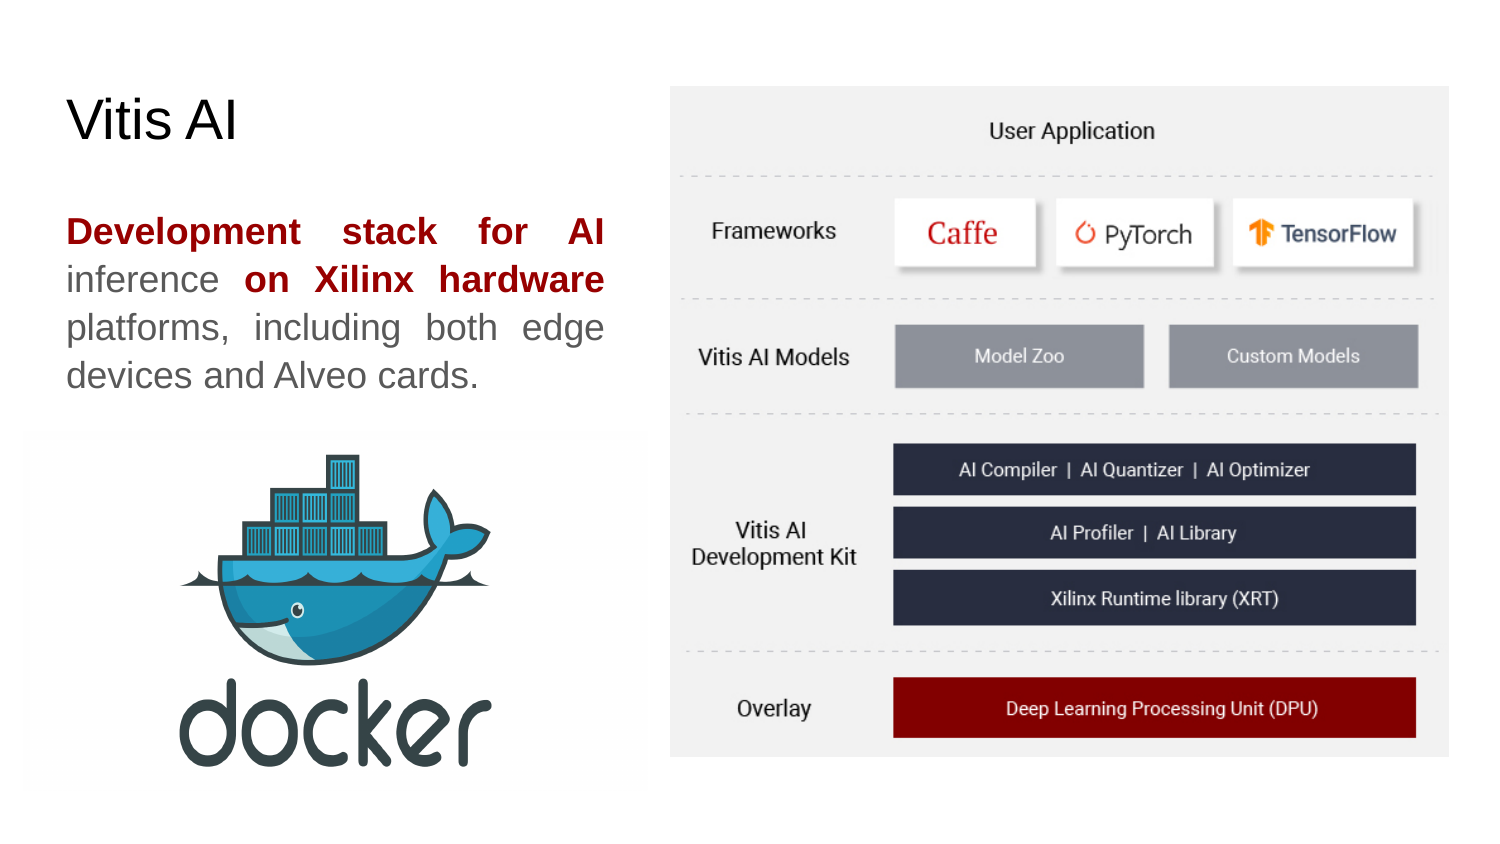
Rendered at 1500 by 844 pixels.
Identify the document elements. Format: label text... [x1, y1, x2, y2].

title Vitis AI [51, 72, 1449, 167]
picture [23, 431, 649, 791]
list Development stack for AI inference on Xilinx hardware platforms, including both edge devices and Alveo cards. [51, 189, 621, 429]
picture [670, 86, 1450, 757]
